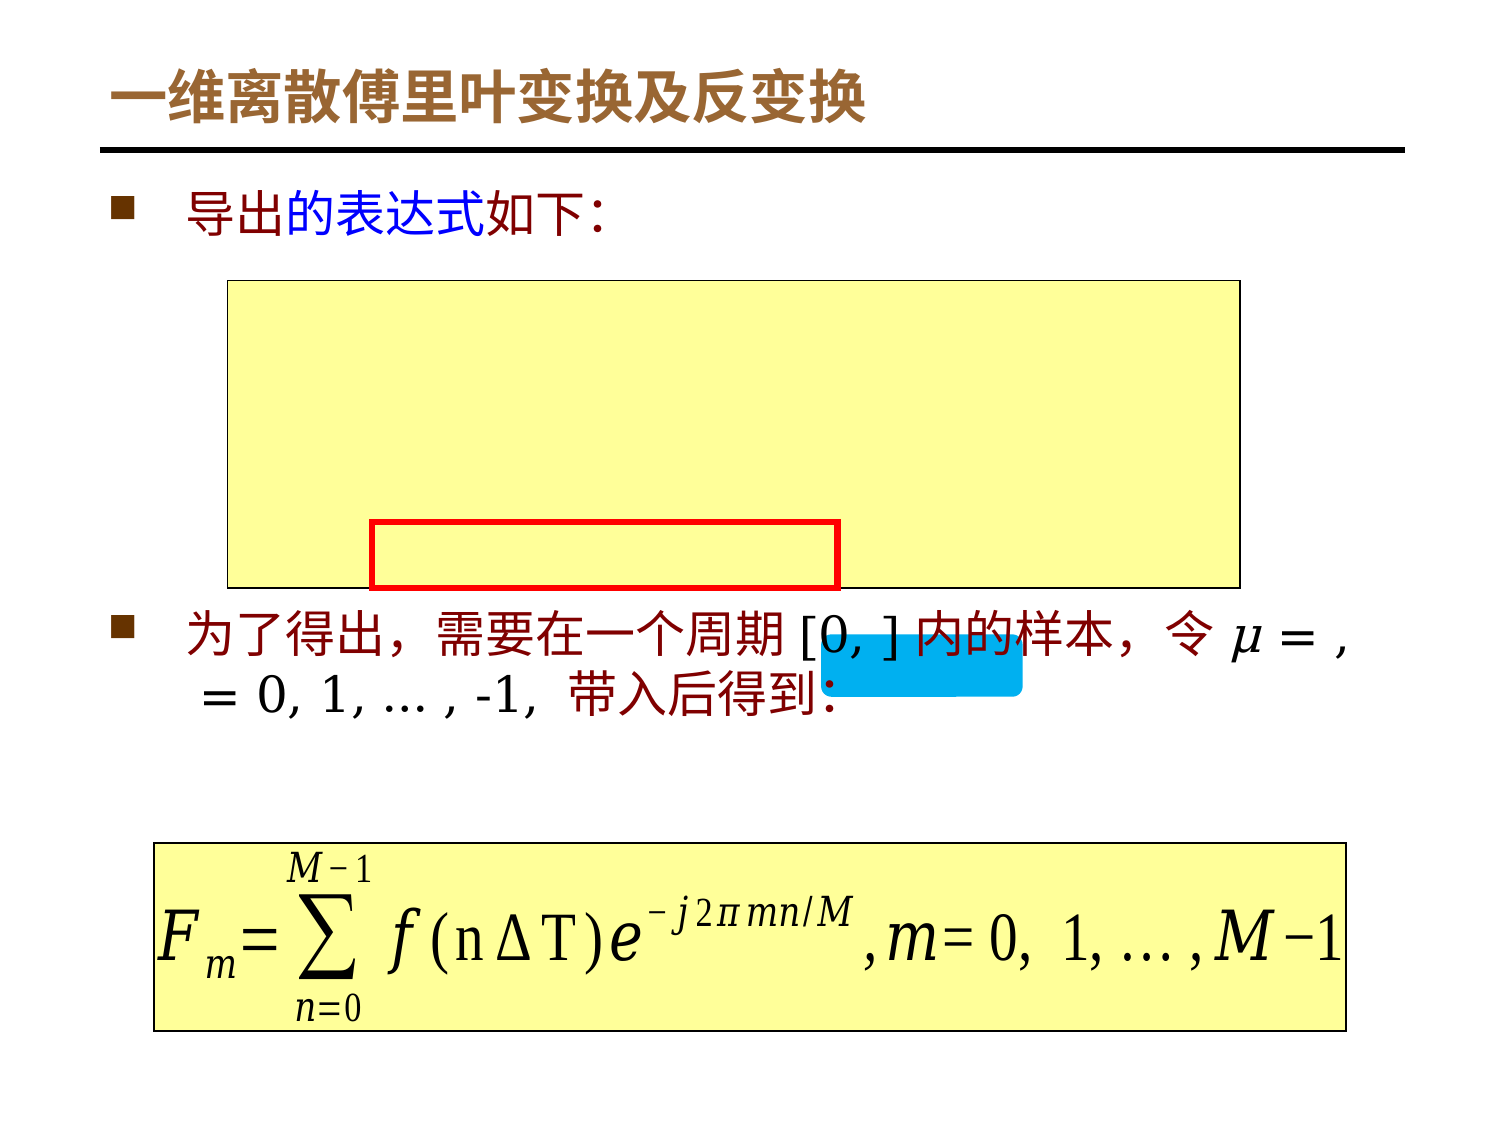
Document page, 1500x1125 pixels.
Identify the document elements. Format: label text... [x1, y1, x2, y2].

text_box [820, 633, 1024, 698]
text_box [371, 521, 838, 589]
text_box [23, 949, 1482, 1112]
title 一维离散傅里叶变换及反变换 [94, 50, 1407, 138]
